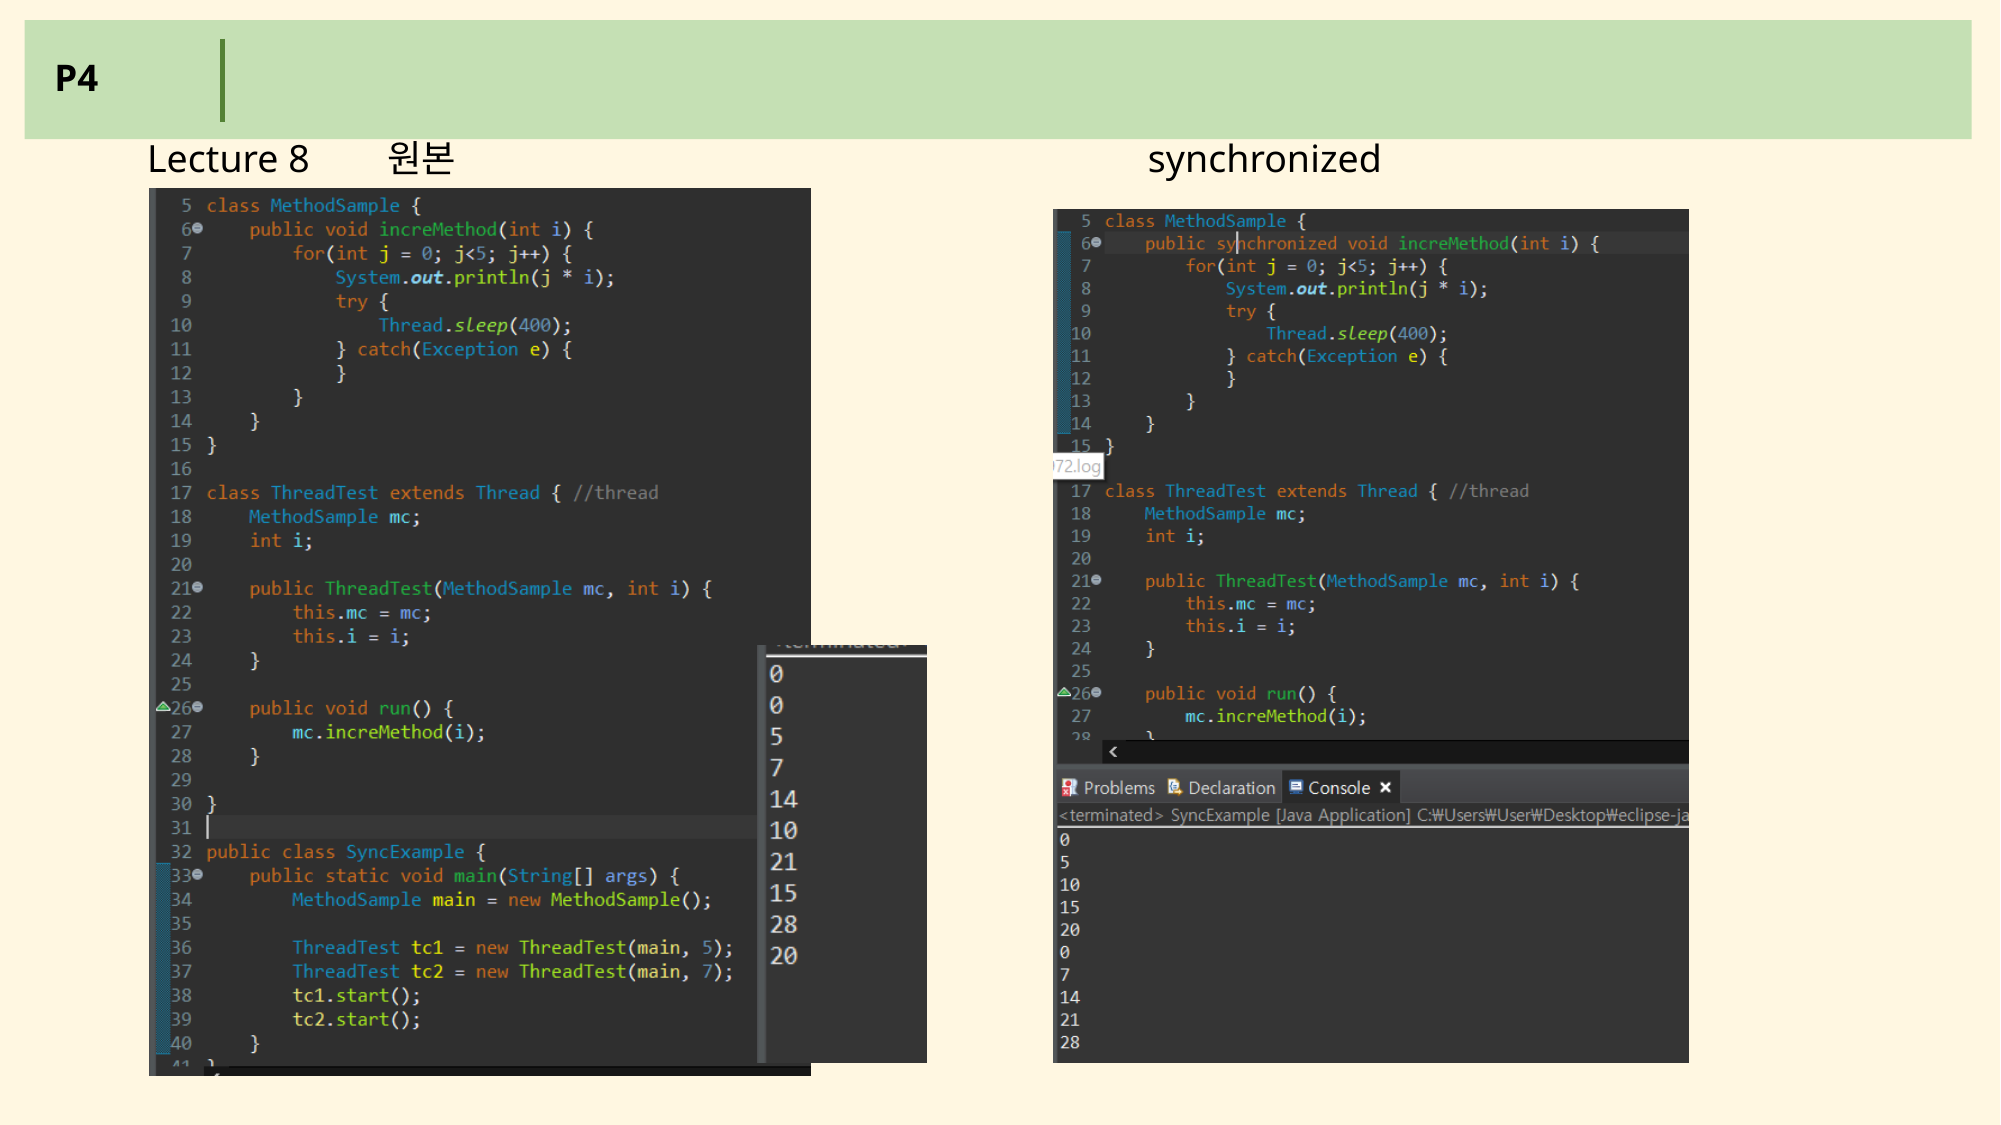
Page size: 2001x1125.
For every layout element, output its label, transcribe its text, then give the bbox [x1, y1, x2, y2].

text_box Lecture 8 원본 synchronized [132, 128, 1407, 188]
list P4 [39, 52, 208, 108]
picture [149, 188, 927, 1076]
picture [1053, 209, 1689, 1063]
